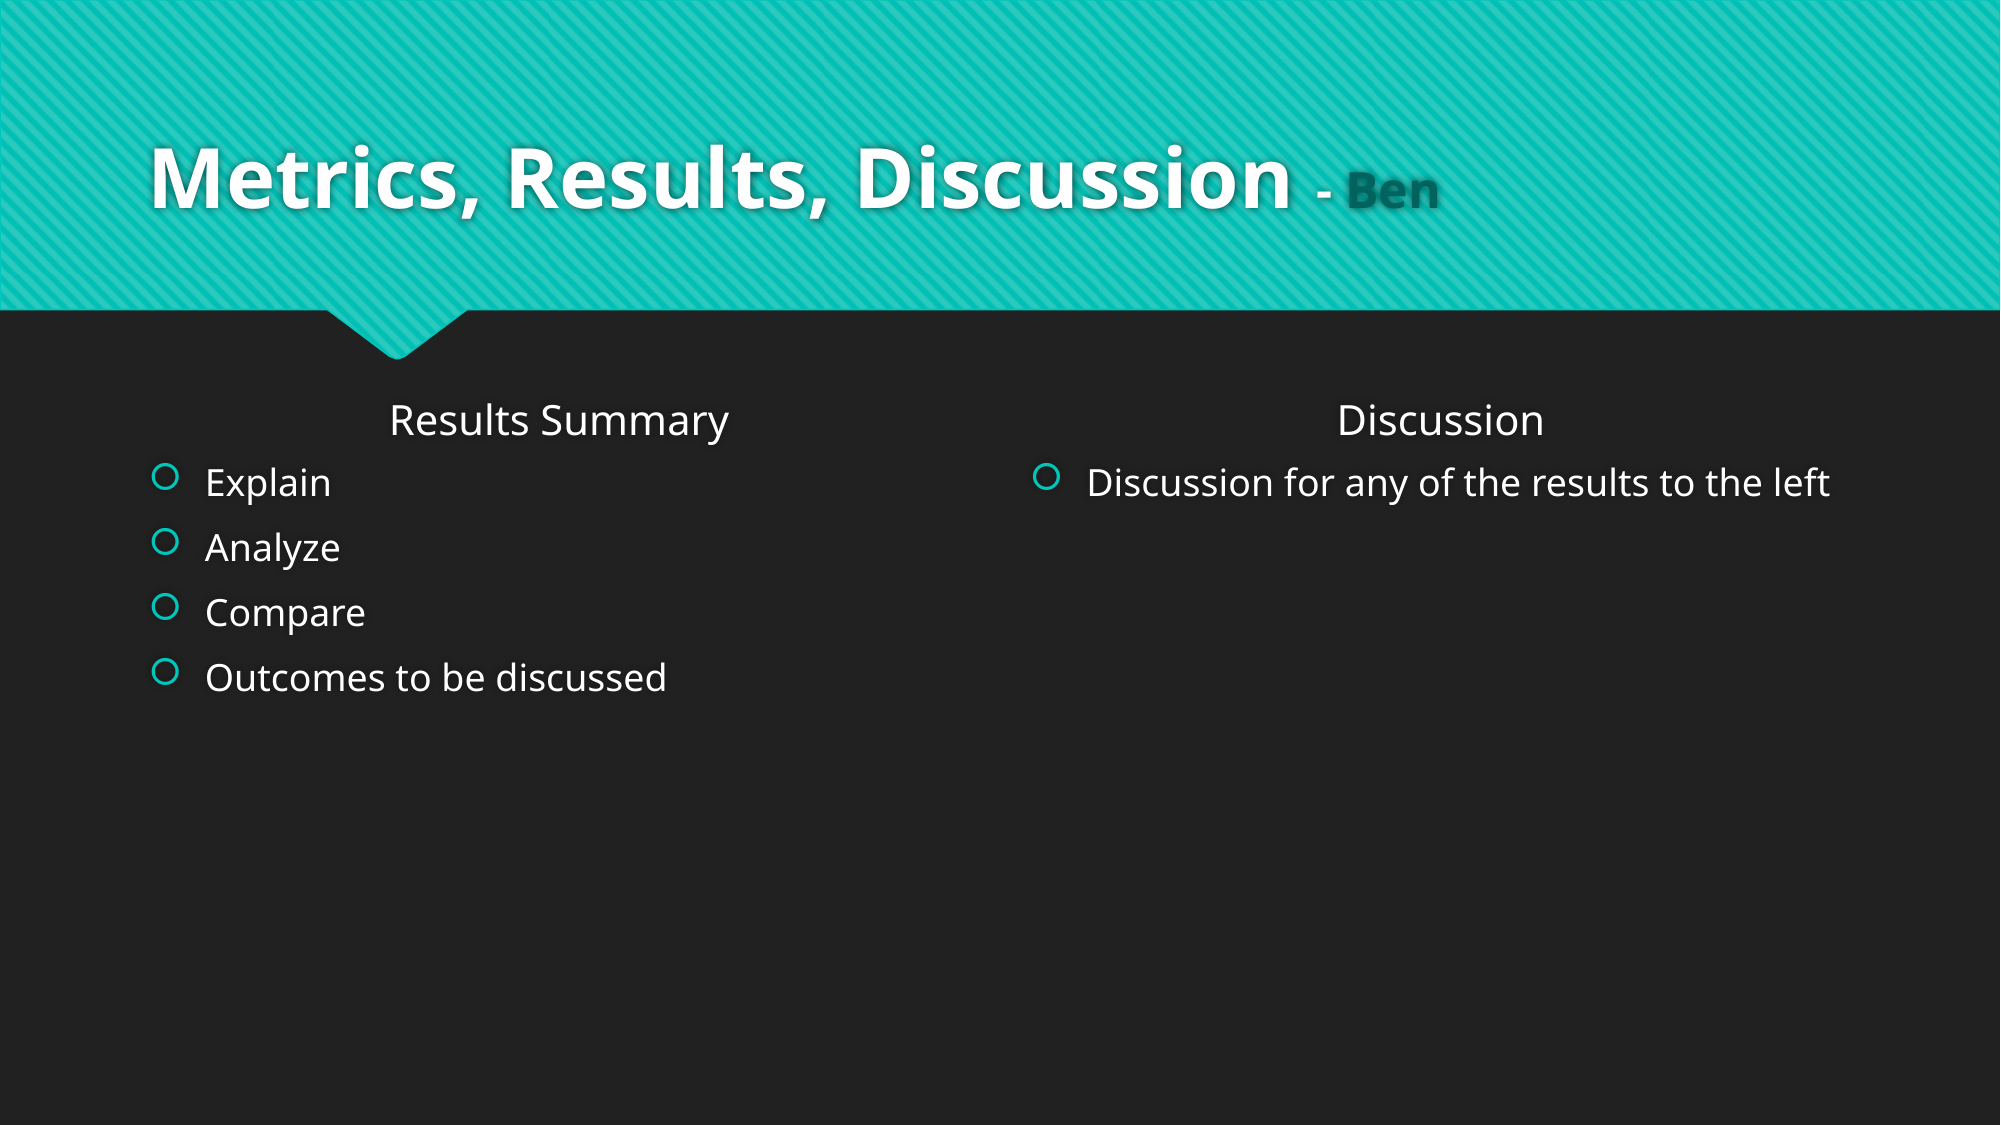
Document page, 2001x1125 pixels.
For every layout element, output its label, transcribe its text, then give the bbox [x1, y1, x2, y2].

list Discussion [1014, 356, 1868, 445]
list Discussion for any of the results to the left [1014, 451, 1868, 962]
title Metrics, Results, Discussion - Ben [132, 73, 1868, 233]
list Results Summary [133, 356, 985, 445]
list Explain Analyze Compare Outcomes to be discussed [133, 451, 985, 962]
